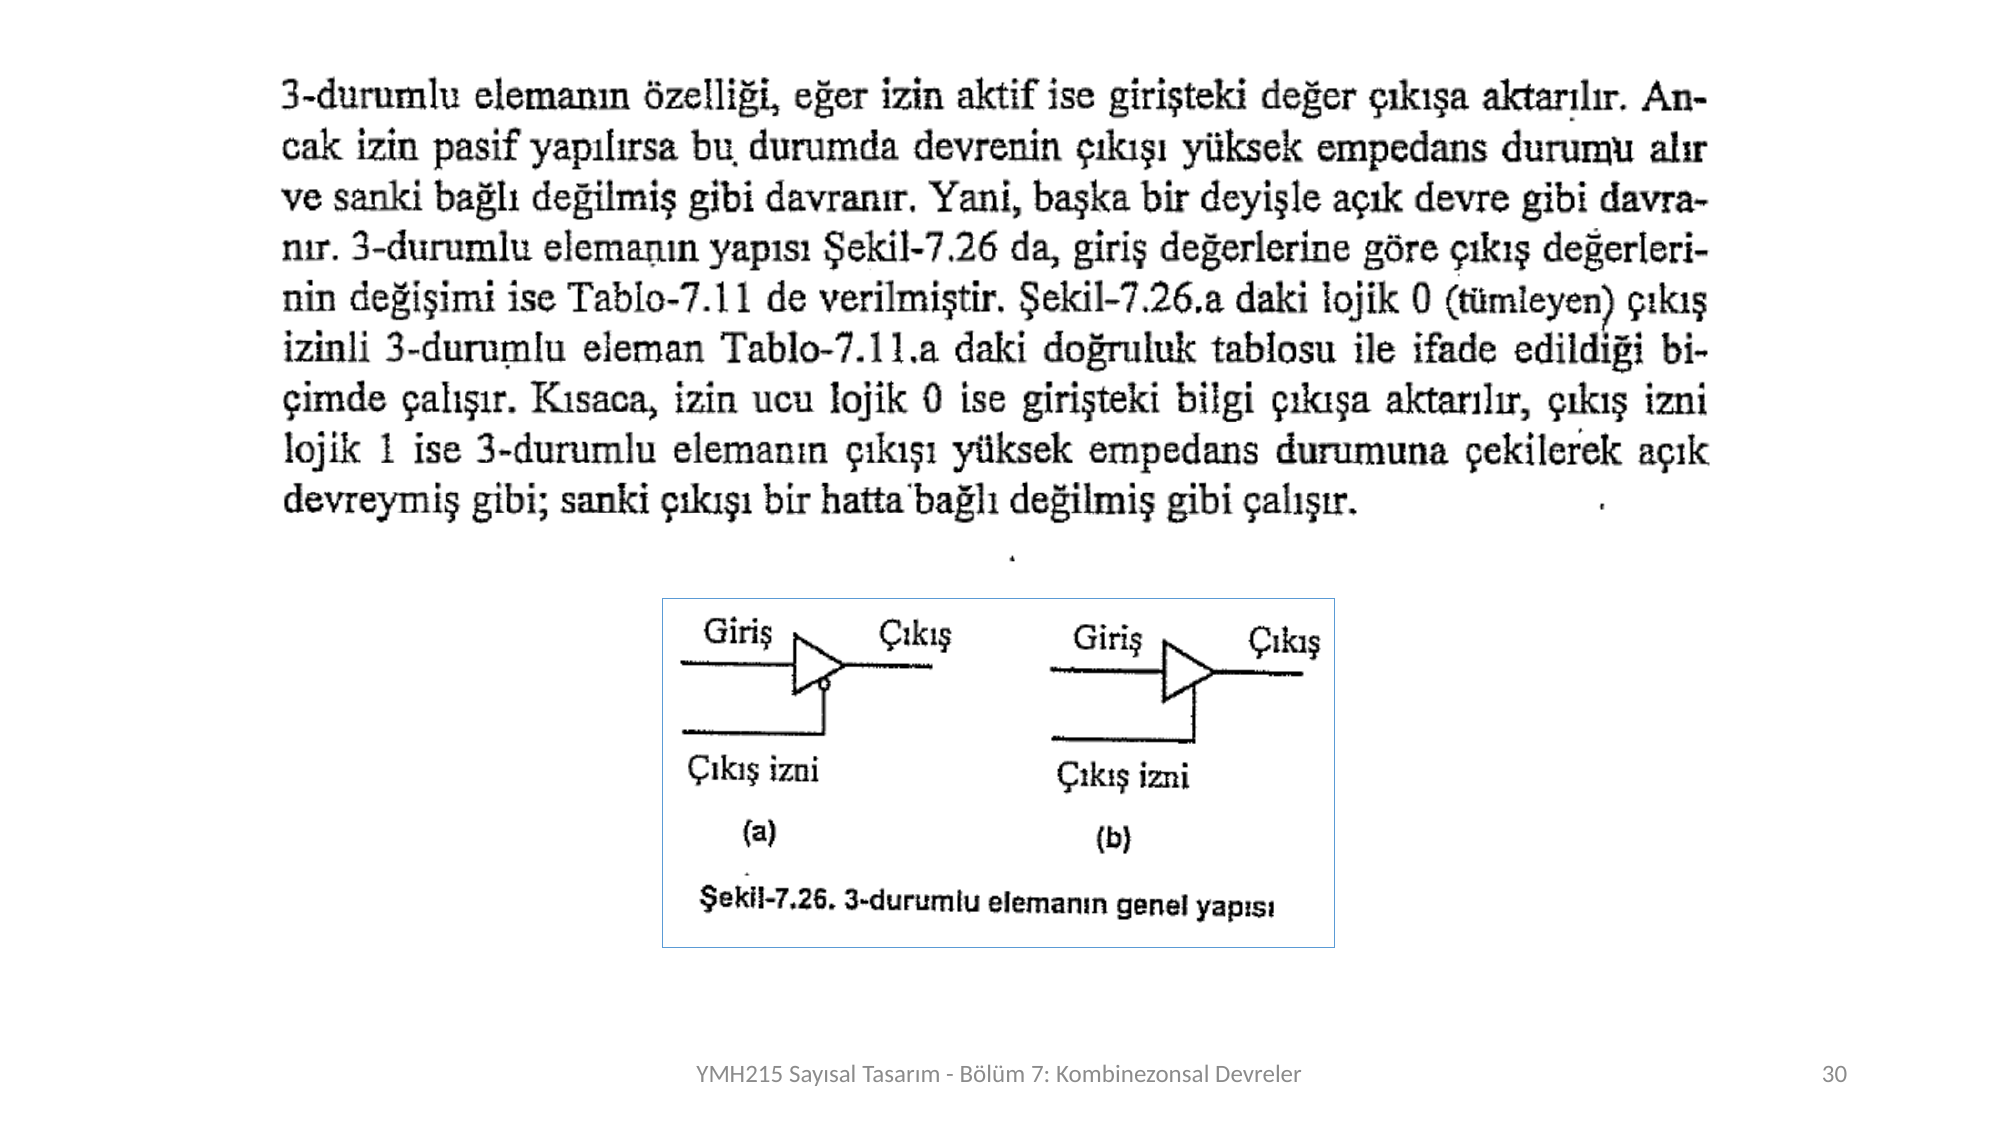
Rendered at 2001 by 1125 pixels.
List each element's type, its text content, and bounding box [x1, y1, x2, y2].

picture [245, 26, 1752, 573]
slide_number 30 [1412, 1042, 1863, 1103]
footer YMH215 Sayısal Tasarım - Bölüm 7: Kombinezonsal Devreler [662, 1042, 1338, 1103]
picture [662, 598, 1335, 948]
